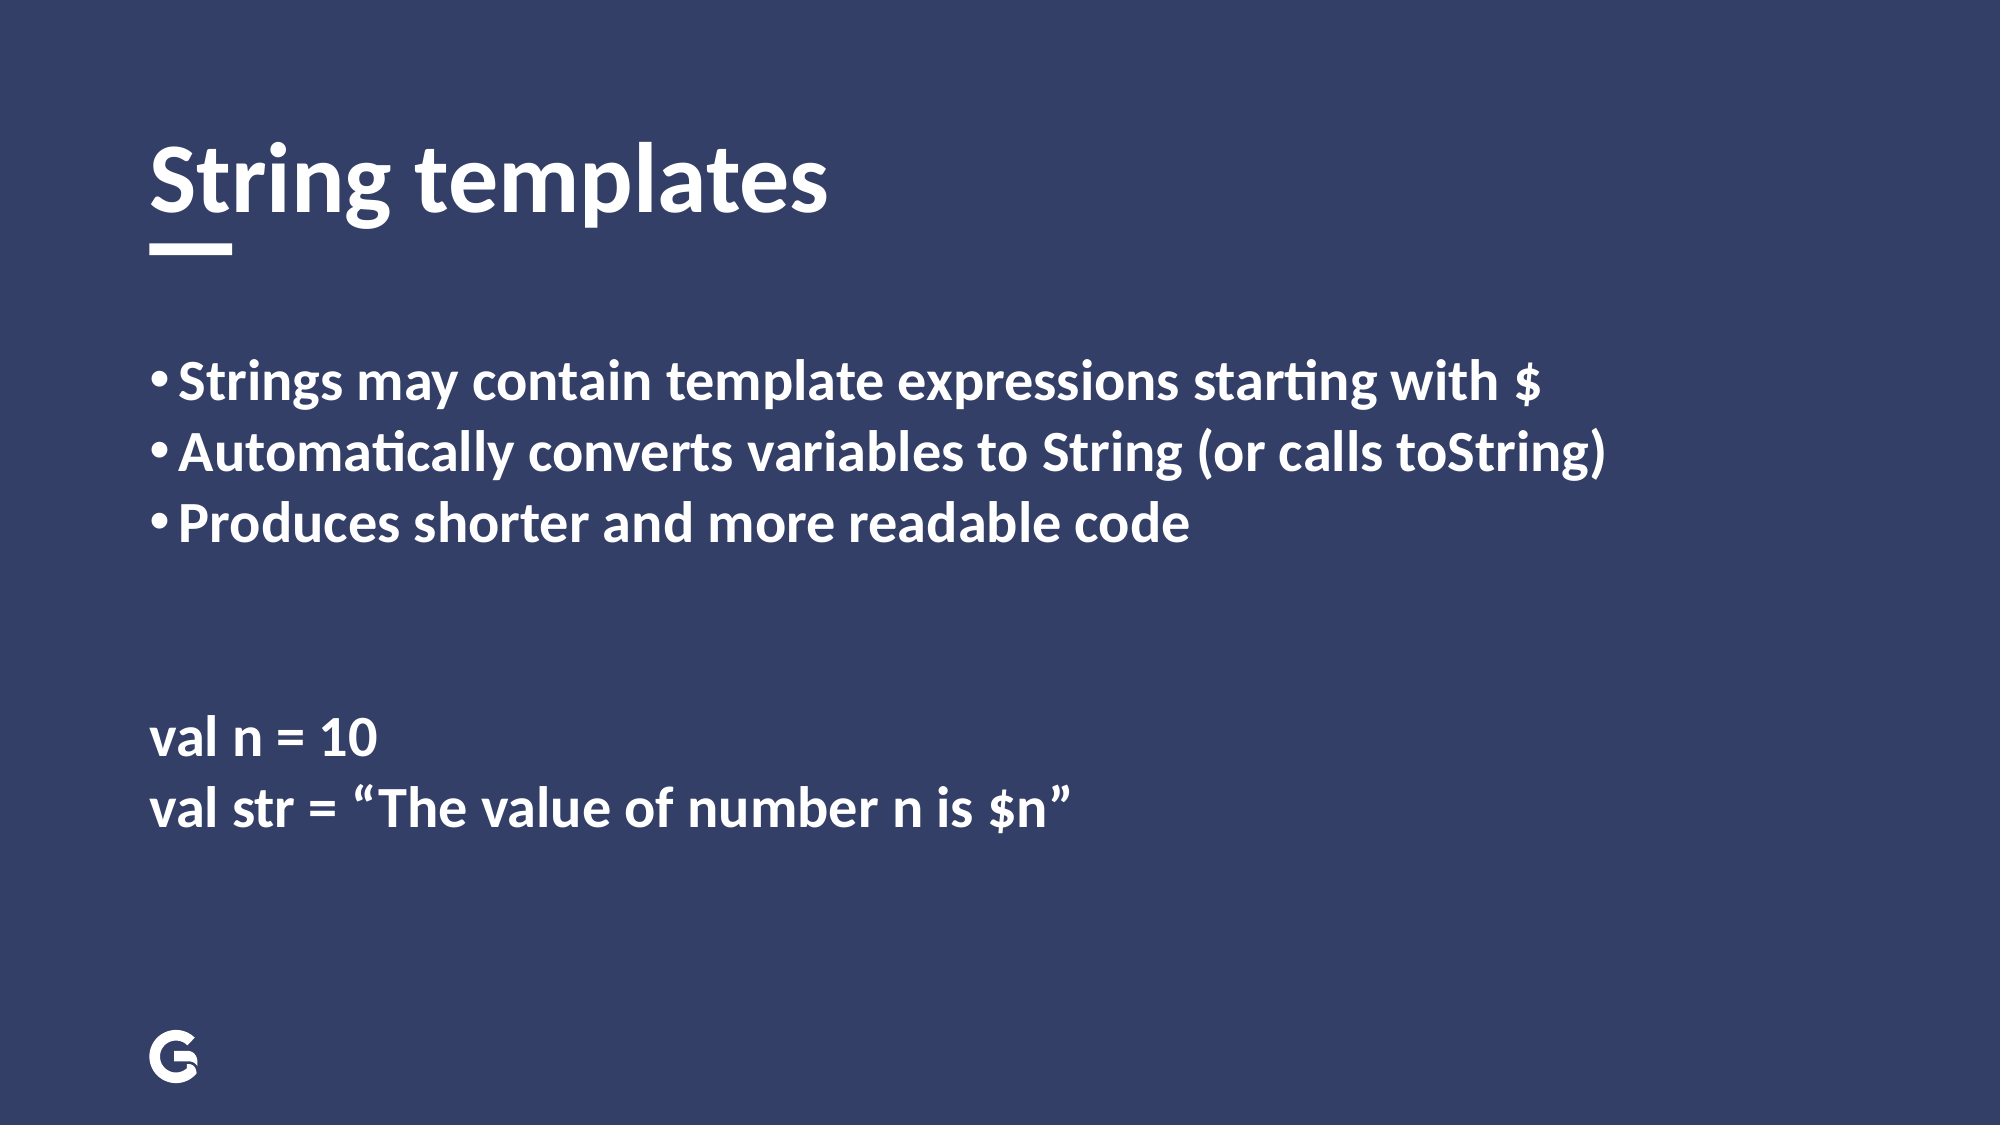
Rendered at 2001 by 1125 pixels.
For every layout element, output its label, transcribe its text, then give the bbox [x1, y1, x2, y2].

title String templates [149, 125, 1898, 232]
list Strings may contain template expressions starting with $ Automatically converts variables to String (or calls toString) Produces shorter and more readable code val n = 10 val str = “The value of number n is $n” [149, 350, 1898, 953]
